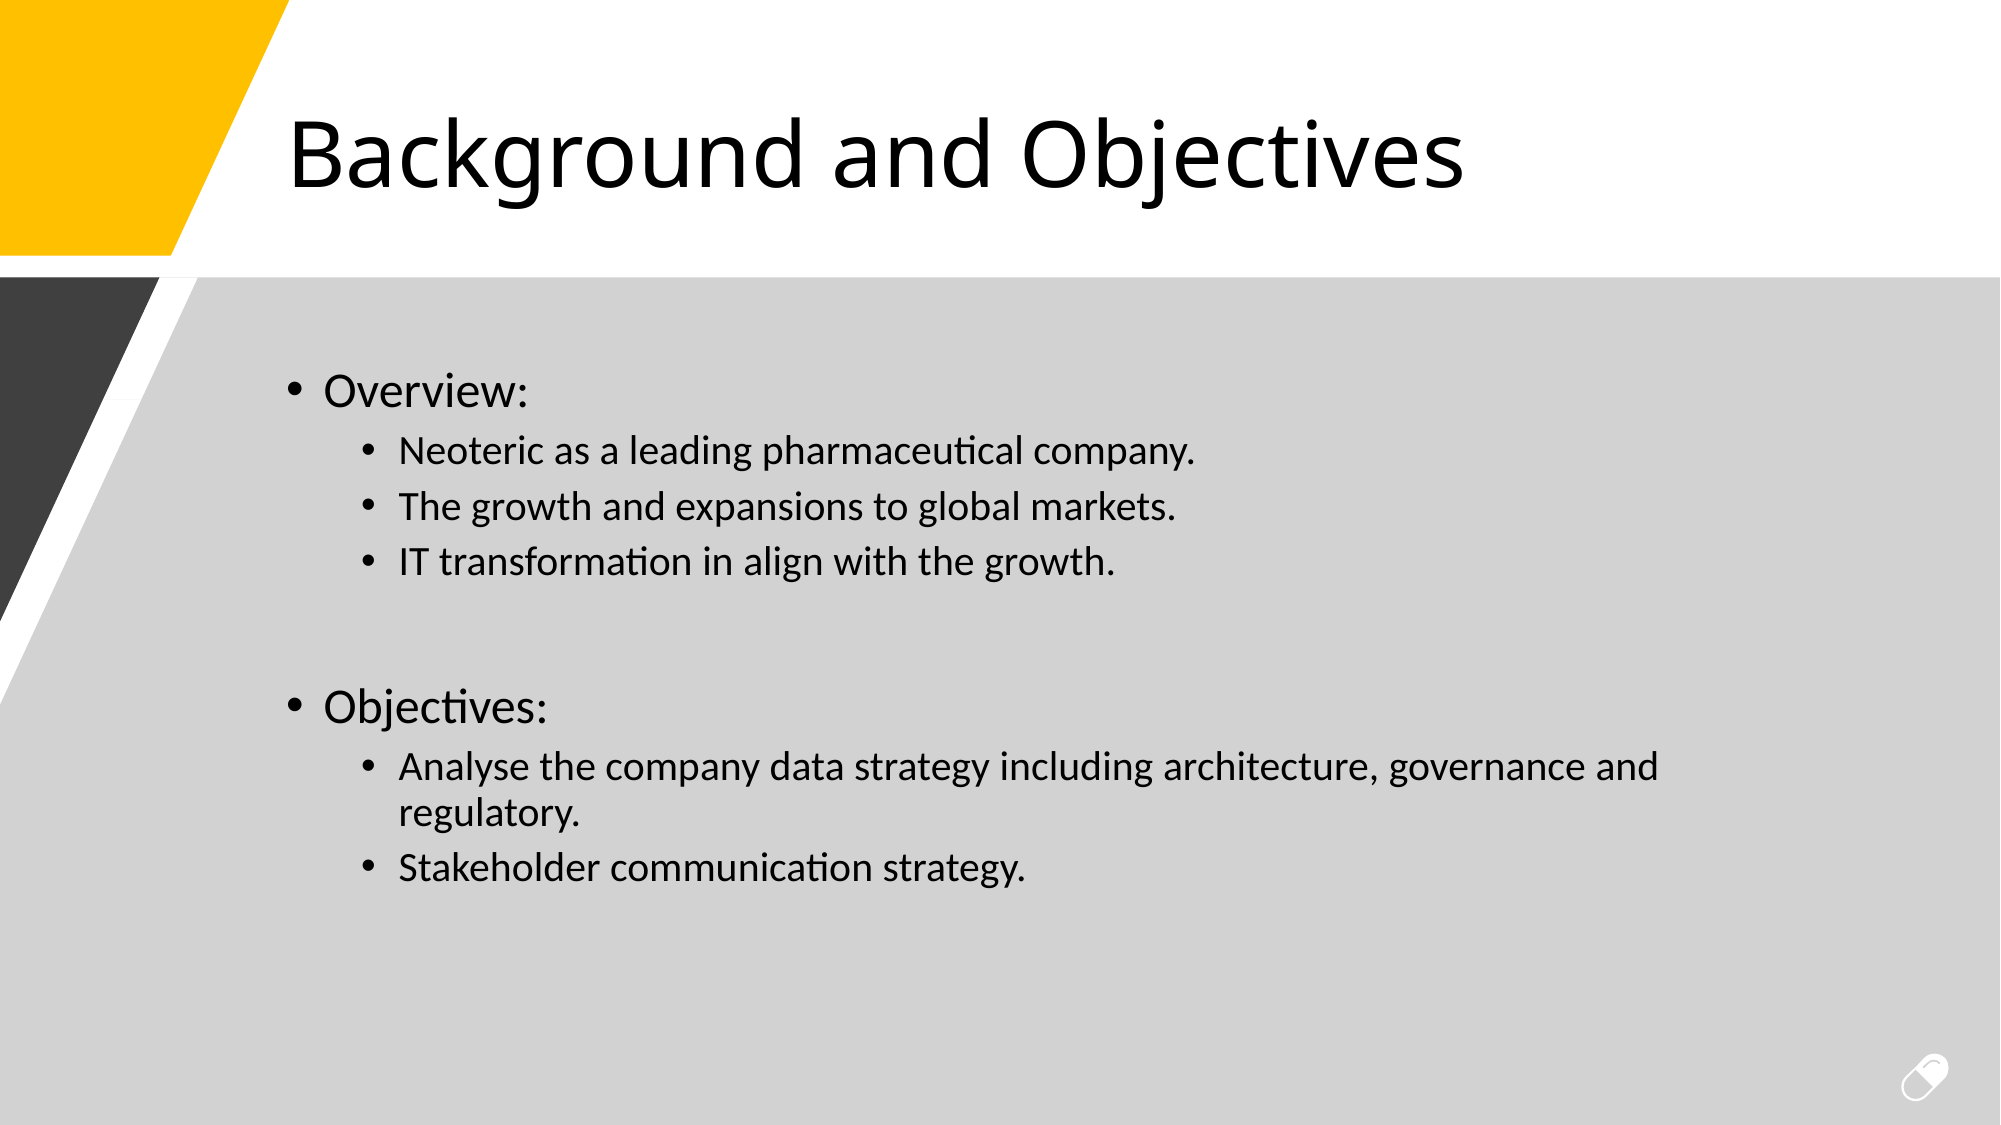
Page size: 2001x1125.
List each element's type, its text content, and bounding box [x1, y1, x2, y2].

text_box [0, 276, 2000, 1125]
text_box [0, 276, 162, 622]
text_box [0, 0, 291, 257]
list Overview: Neoteric as a leading pharmaceutical company. The growth and expansions to global markets. IT transformation in align with the growth. Objectives: Analyse the company data strategy including architecture, governance and regulatory. Stakeholder communication strategy. [271, 356, 1808, 1020]
text_box [1901, 1053, 1949, 1102]
title Background and Objectives [271, 60, 1808, 255]
